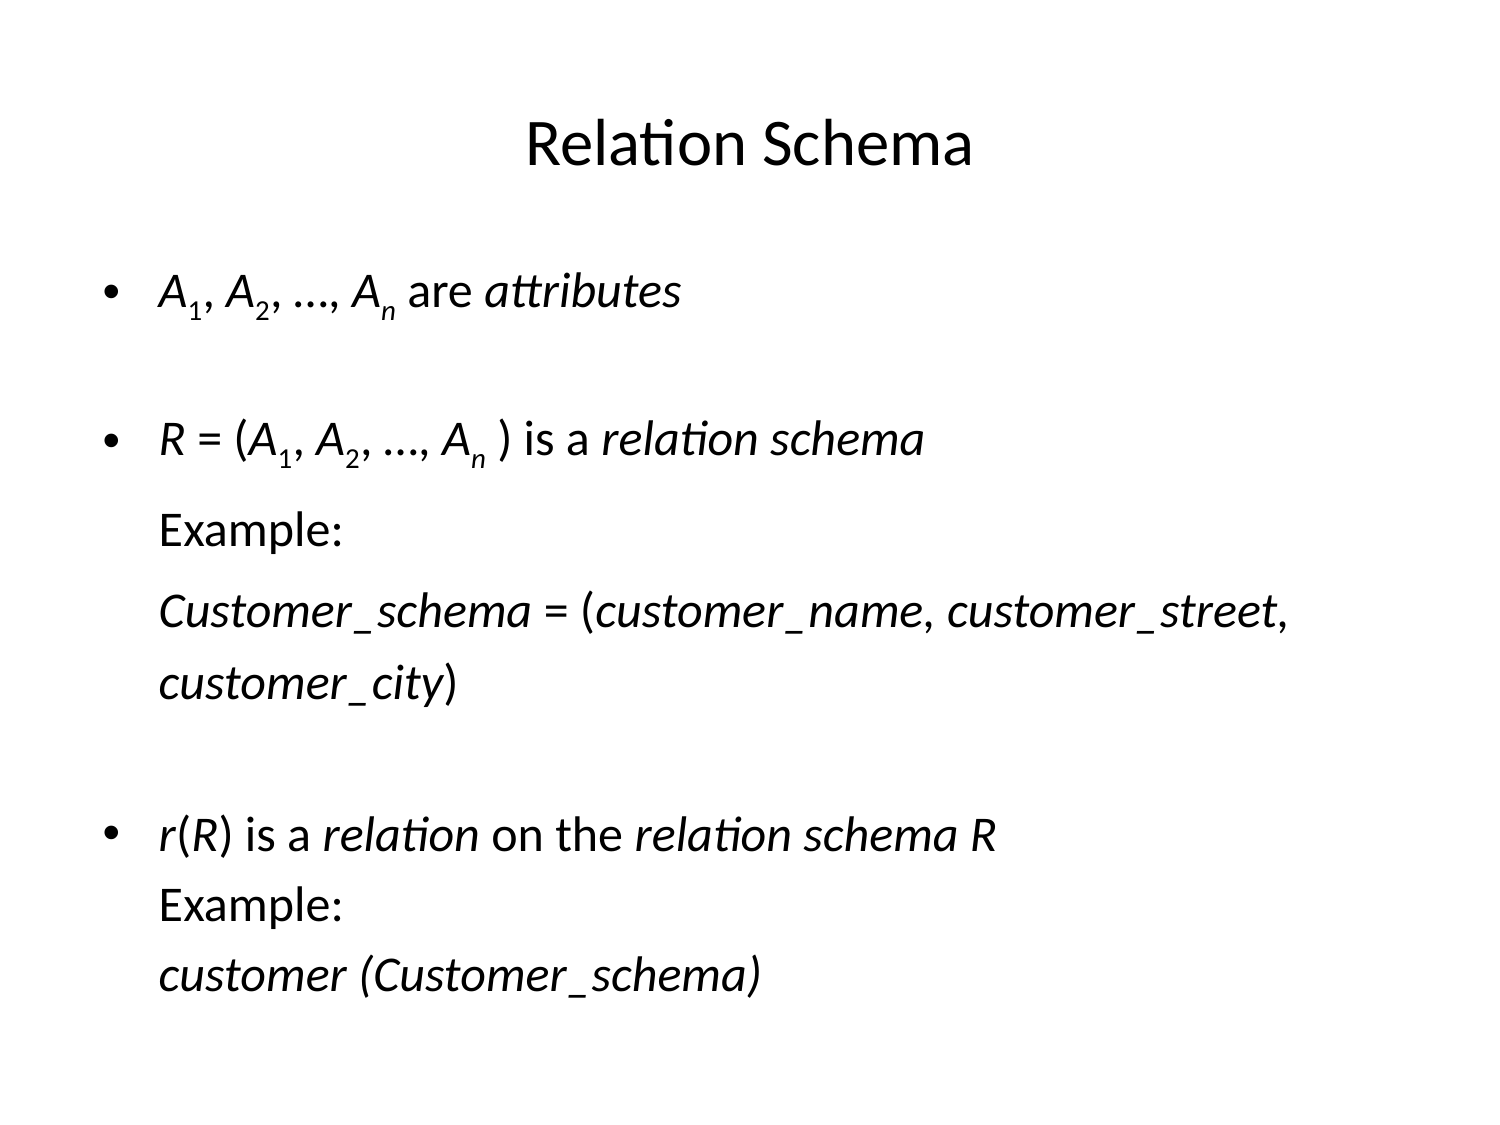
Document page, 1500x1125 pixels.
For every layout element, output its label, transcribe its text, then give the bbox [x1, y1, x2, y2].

list A1, A2, …, An are attributes R = (A1, A2, …, An ) is a relation schema Example: Customer_schema = (customer_name, customer_street, customer_city) r(R) is a relation on the relation schema R Example: customer (Customer_schema) [87, 249, 1375, 1050]
title Relation Schema [75, 45, 1425, 233]
